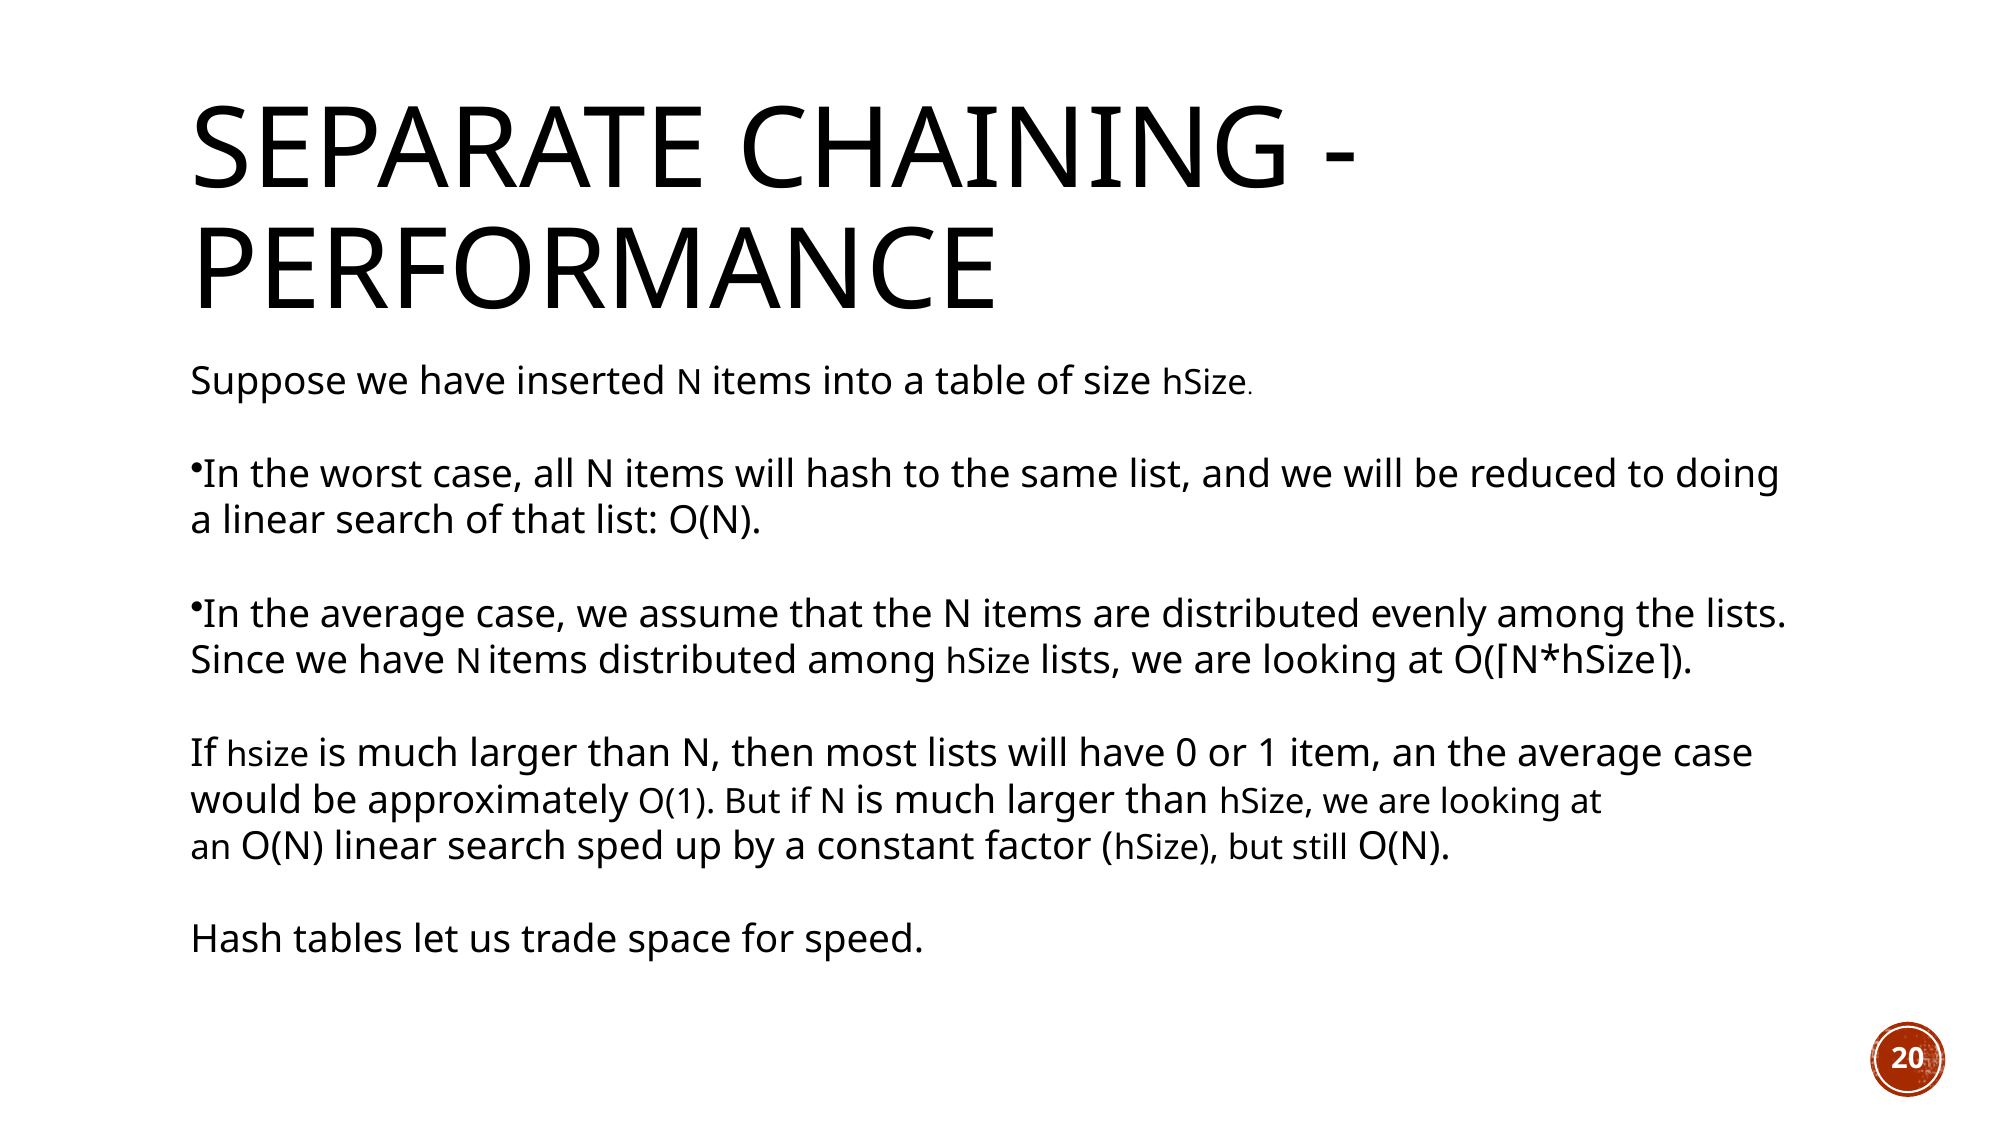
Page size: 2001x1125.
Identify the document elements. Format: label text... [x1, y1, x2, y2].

title Separate Chaining - Performance [175, 79, 1826, 344]
slide_number 20 [1855, 1028, 1961, 1089]
list Suppose we have inserted N items into a table of size hSize. In the worst case, all N items will hash to the same list, and we will be reduced to doing a linear search of that list: O(N). In the average case, we assume that the N items are distributed evenly among the lists. Since we have N items distributed among hSize lists, we are looking at O(⌈N*hSize⌉). If hsize is much larger than N, then most lists will have 0 or 1 item, an the average case would be approximately O(1). But if N is much larger than hSize, we are looking at an O(N) linear search sped up by a constant factor (hSize), but still O(N). Hash tables let us trade space for speed. [175, 348, 1826, 1013]
